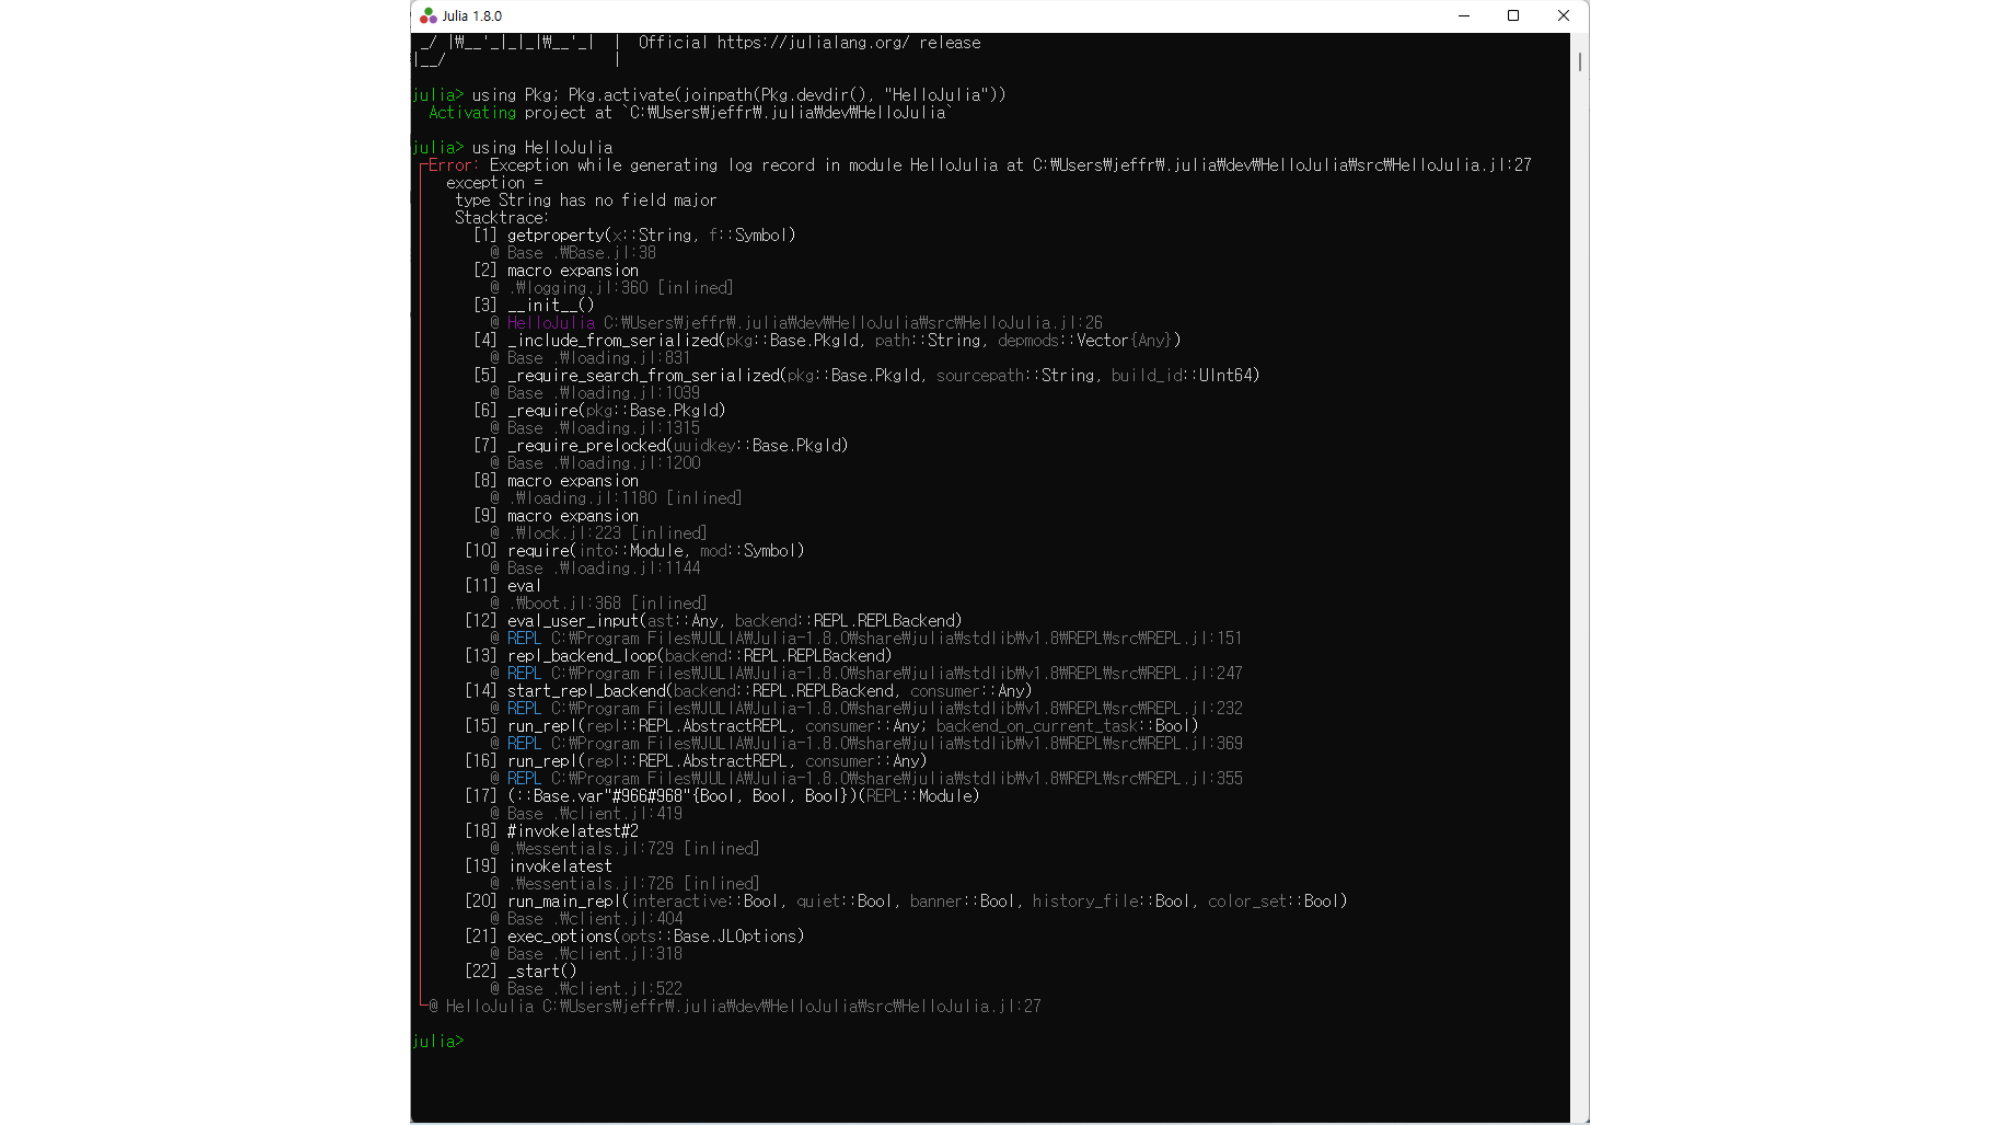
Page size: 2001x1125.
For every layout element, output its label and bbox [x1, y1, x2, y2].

picture [410, 0, 1590, 1125]
